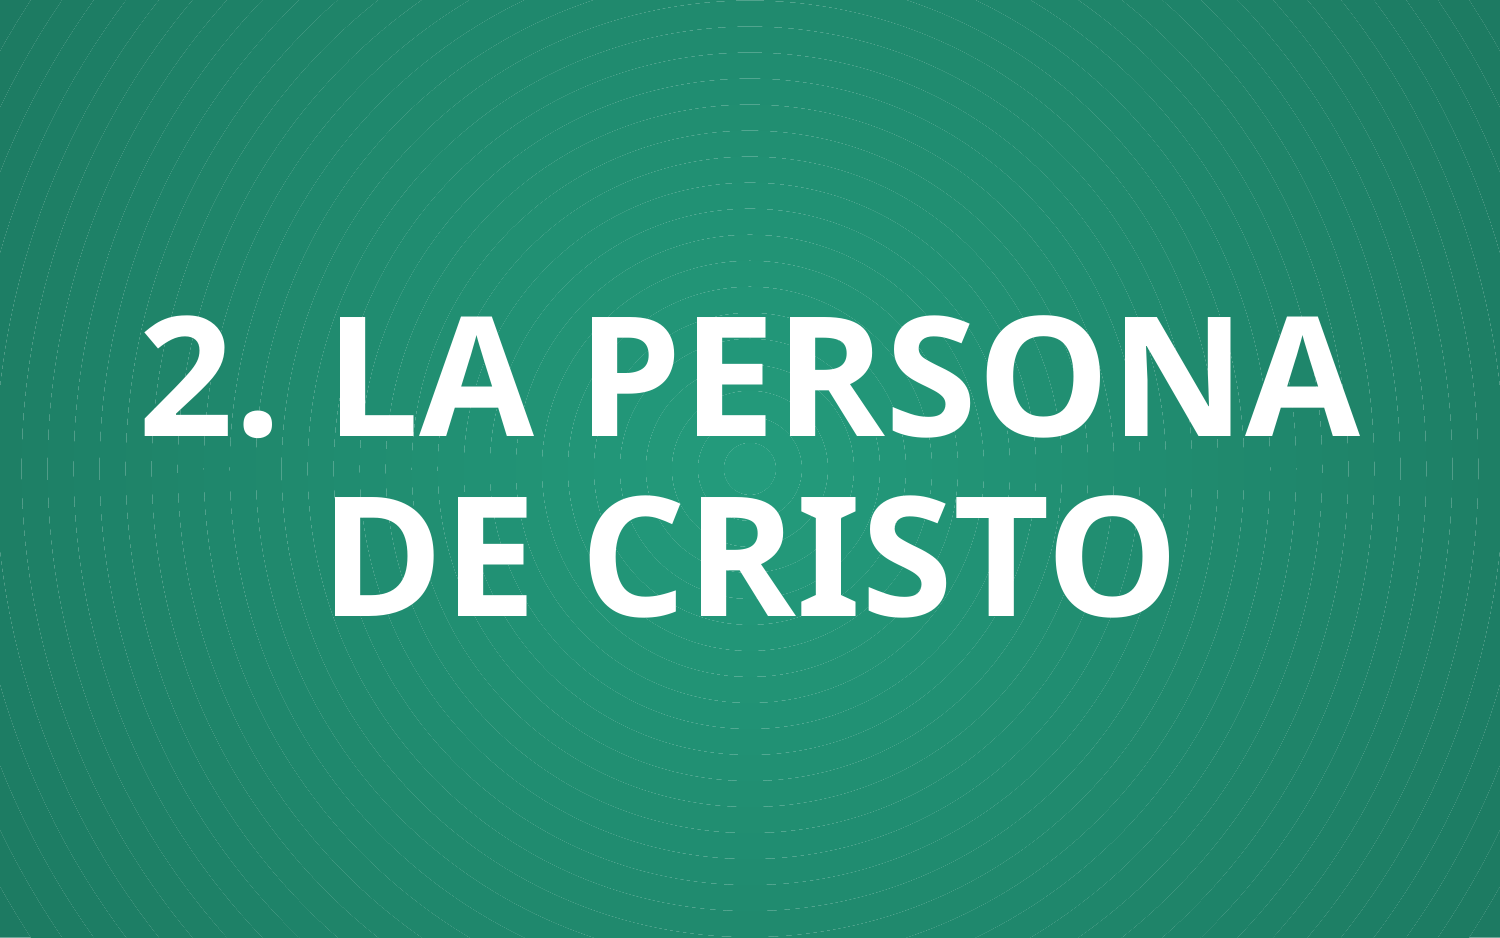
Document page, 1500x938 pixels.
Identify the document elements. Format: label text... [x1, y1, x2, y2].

title 2. LA PERSONA DE CRISTO [51, 66, 1449, 879]
